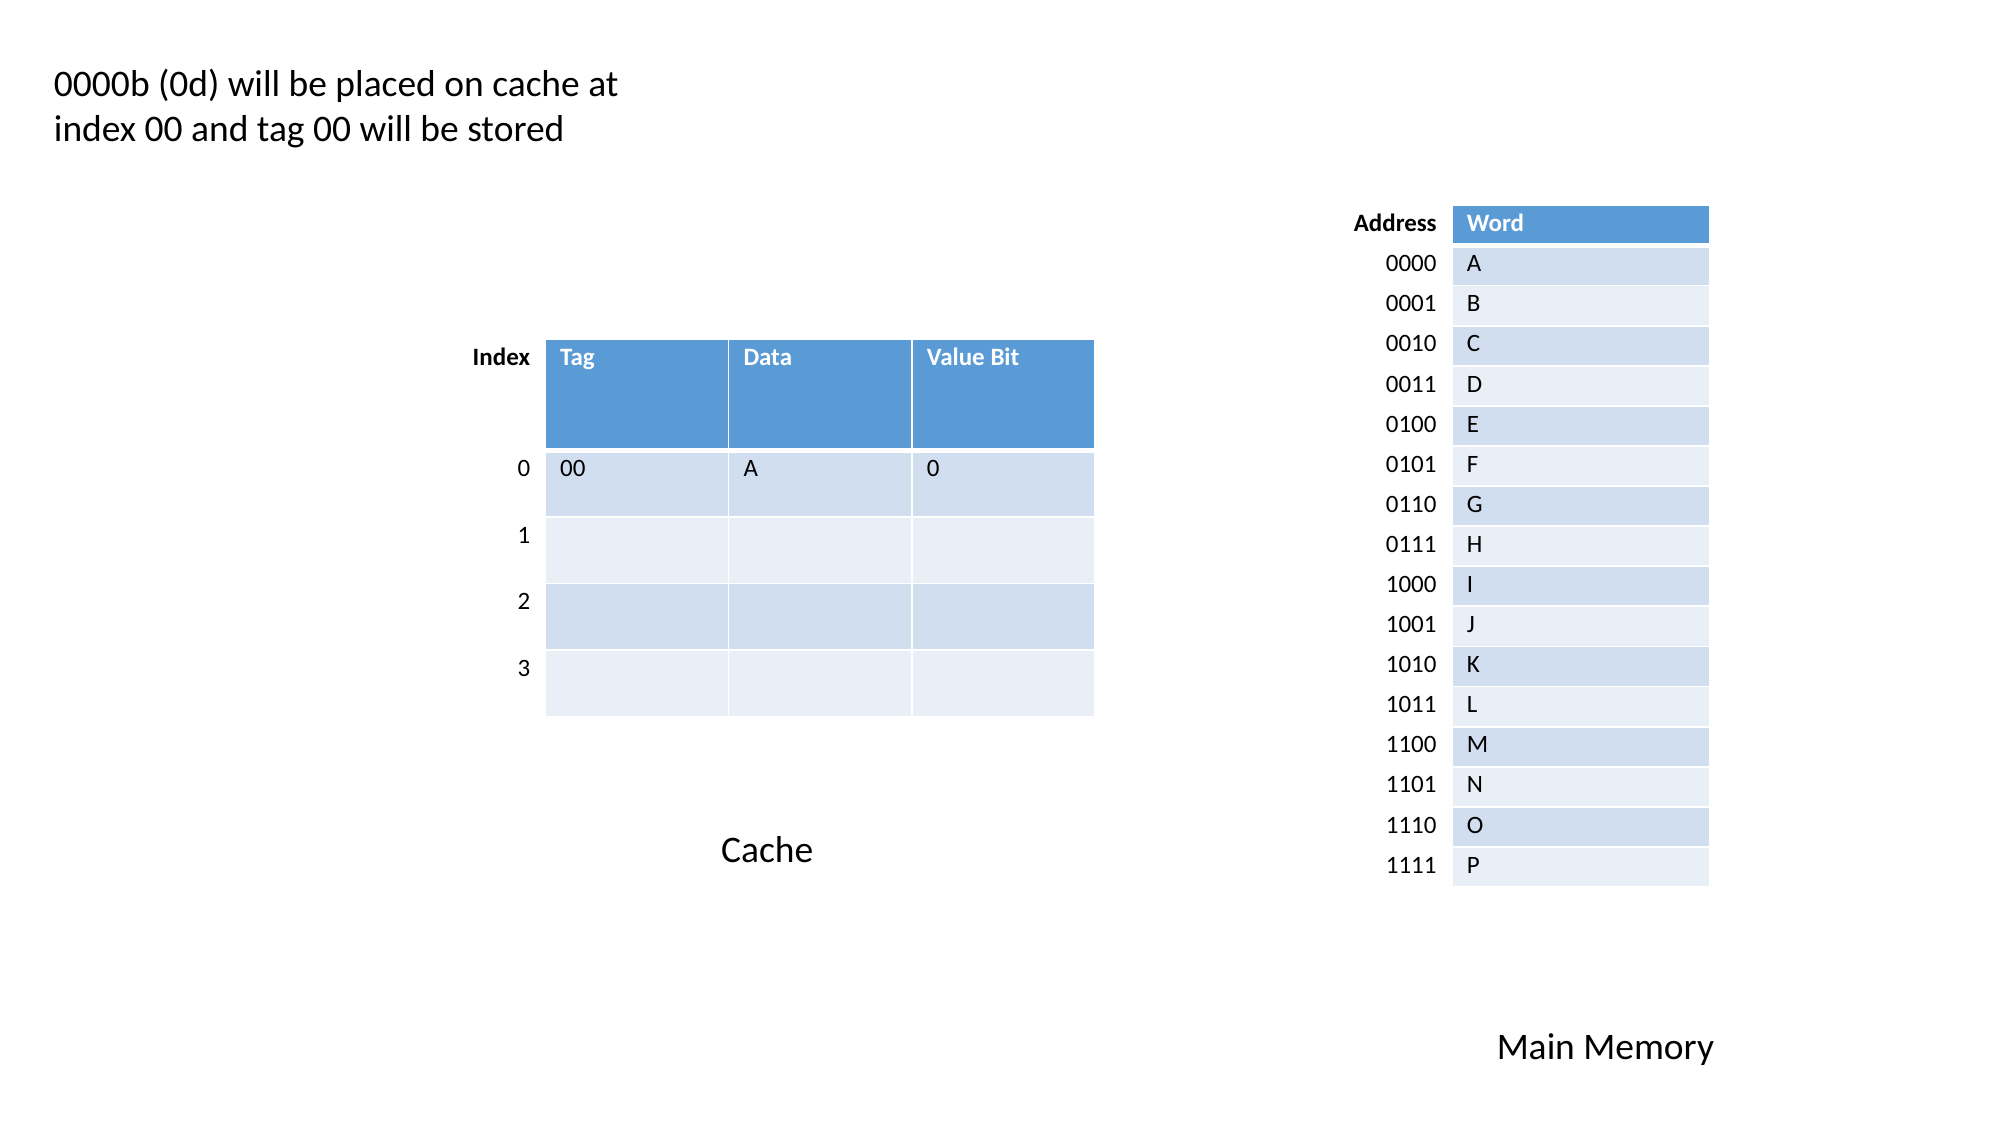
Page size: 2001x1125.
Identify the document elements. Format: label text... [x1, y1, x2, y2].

table_cell [913, 518, 1094, 583]
table_cell [729, 584, 911, 649]
table_cell B [1453, 286, 1709, 325]
table_cell 0100 [1194, 407, 1451, 445]
table_cell 0 [913, 453, 1094, 516]
table_cell 0001 [1194, 286, 1451, 325]
table_cell 3 [363, 651, 544, 716]
table_cell K [1453, 647, 1709, 686]
table_cell 2 [363, 584, 544, 649]
table_header Index [363, 340, 544, 448]
text_box Main Memory [1482, 1014, 1730, 1074]
table_cell N [1453, 768, 1709, 806]
table_cell 0101 [1194, 447, 1451, 485]
table_header Address [1194, 206, 1451, 243]
table_cell H [1453, 527, 1709, 565]
table_cell 0010 [1194, 327, 1451, 365]
text_box 0000b (0d) will be placed on cache at index 00 and tag 00 will be stored [39, 51, 648, 201]
table_cell L [1453, 687, 1709, 726]
table_cell 1011 [1194, 687, 1451, 726]
table_cell 00 [546, 453, 728, 516]
table_header Value Bit [913, 340, 1094, 448]
table_cell J [1453, 607, 1709, 646]
table_cell M [1453, 728, 1709, 766]
table_cell C [1453, 327, 1709, 365]
table_cell 1 [363, 518, 544, 583]
table_cell 1100 [1194, 728, 1451, 766]
text_box Cache [706, 817, 829, 878]
table_cell I [1453, 567, 1709, 605]
table_cell 1001 [1194, 607, 1451, 646]
table_cell [546, 584, 728, 649]
table_cell 0000 [1194, 248, 1451, 285]
table_cell [729, 651, 911, 716]
table_cell [913, 584, 1094, 649]
table_cell E [1453, 407, 1709, 445]
table_cell O [1453, 808, 1709, 846]
table_cell G [1453, 487, 1709, 525]
table_cell F [1453, 447, 1709, 485]
table_header Data [729, 340, 911, 448]
table_cell D [1453, 367, 1709, 405]
table_cell 1010 [1194, 647, 1451, 686]
table_cell [546, 651, 728, 716]
table_cell A [729, 453, 911, 516]
table_cell 1111 [1194, 848, 1451, 886]
table_cell P [1453, 848, 1709, 886]
table_cell [913, 651, 1094, 716]
table_header Word [1453, 206, 1709, 243]
table_cell 0011 [1194, 367, 1451, 405]
table_cell 0 [363, 453, 544, 516]
table_cell 1000 [1194, 567, 1451, 605]
table_cell [546, 518, 728, 583]
table_cell A [1453, 248, 1709, 285]
table_cell 1110 [1194, 808, 1451, 846]
table_cell 0110 [1194, 487, 1451, 525]
table_header Tag [546, 340, 728, 448]
table_cell 1101 [1194, 768, 1451, 806]
table_cell 0111 [1194, 527, 1451, 565]
table_cell [729, 518, 911, 583]
